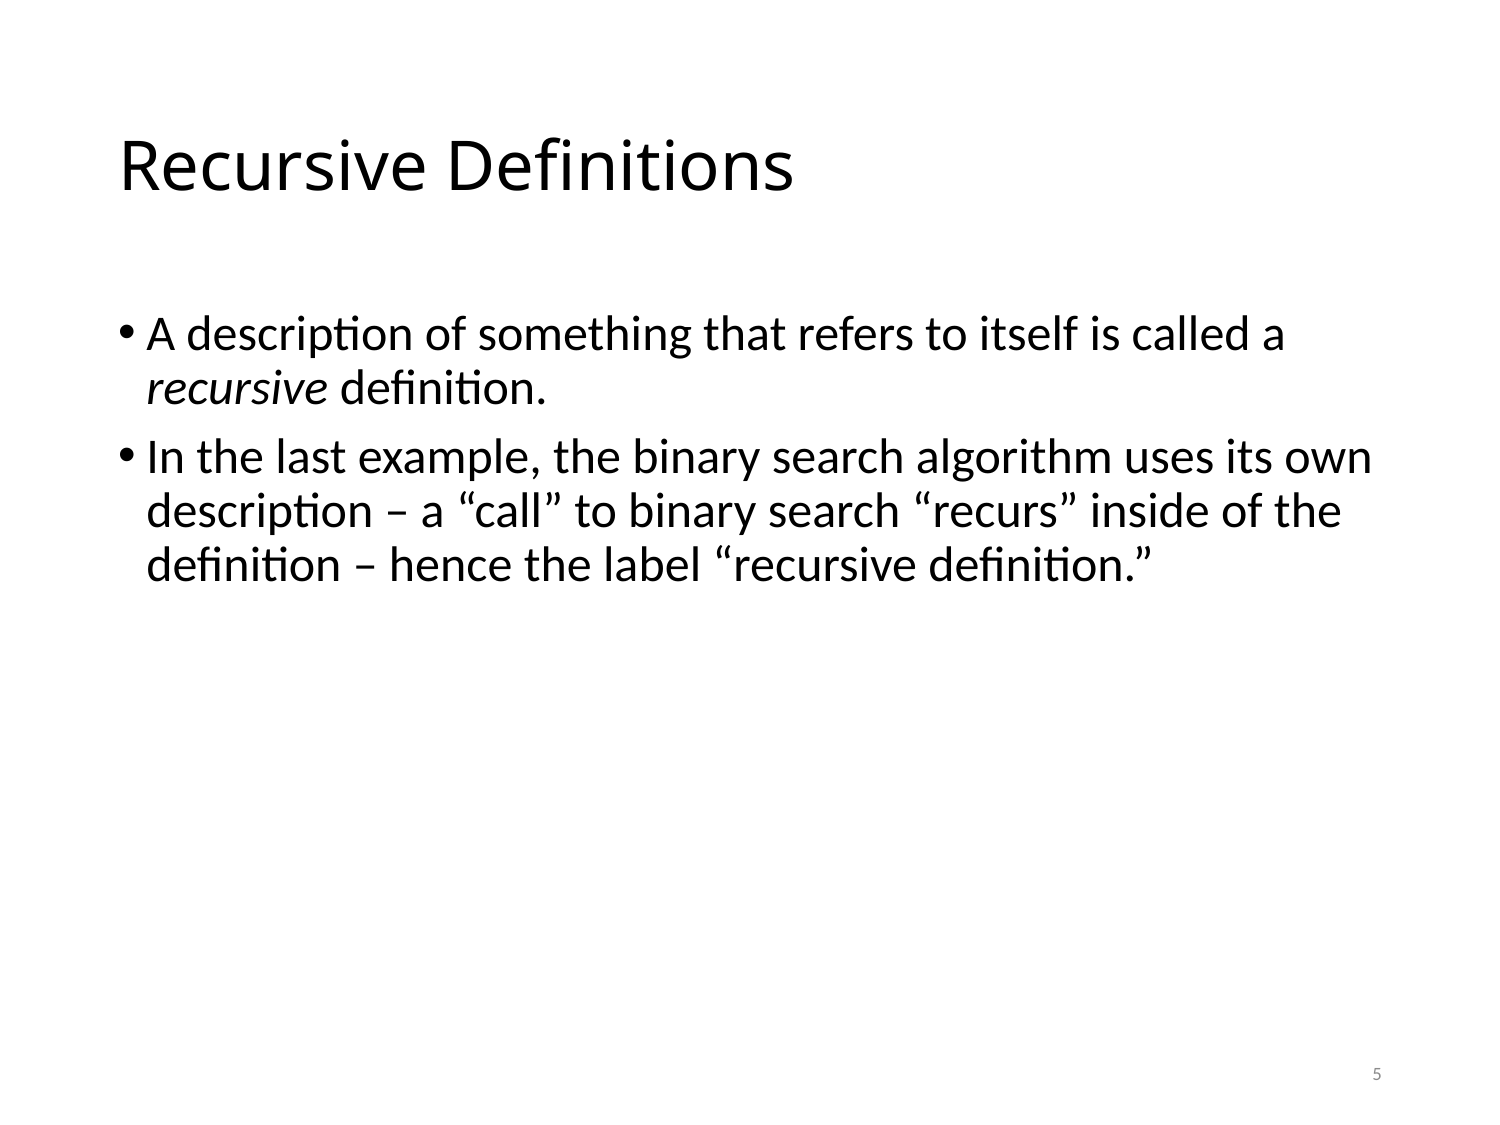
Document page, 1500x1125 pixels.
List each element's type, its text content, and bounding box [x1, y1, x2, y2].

slide_number 5 [1059, 1042, 1397, 1103]
title Recursive Definitions [103, 59, 1397, 278]
list A description of something that refers to itself is called a recursive definition. In the last example, the binary search algorithm uses its own description – a “call” to binary search “recurs” inside of the definition – hence the label “recursive definition.” [103, 299, 1397, 1014]
